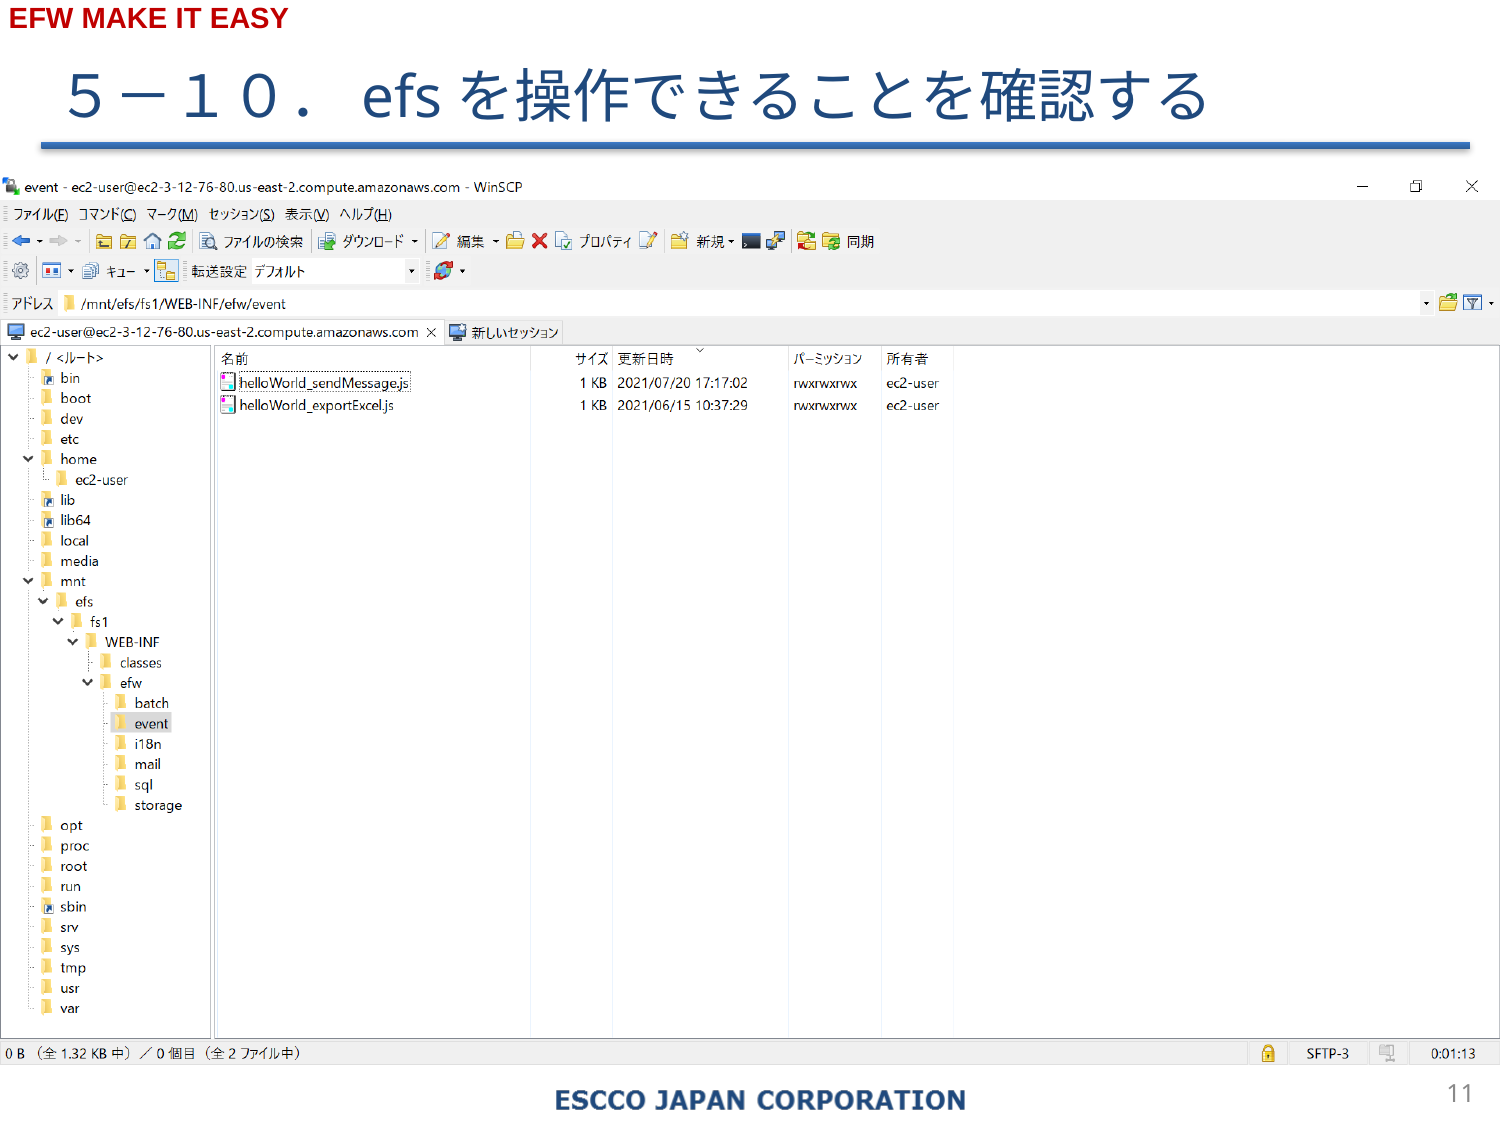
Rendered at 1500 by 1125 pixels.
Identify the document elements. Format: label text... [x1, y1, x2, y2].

picture [523, 1069, 999, 1125]
picture [0, 173, 1500, 1067]
text_box [50, 1, 101, 52]
text_box [25, 0, 76, 27]
text_box 10 [1139, 1074, 1490, 1125]
title ５－１０．efsを操作できることを確認する [41, 44, 1392, 138]
